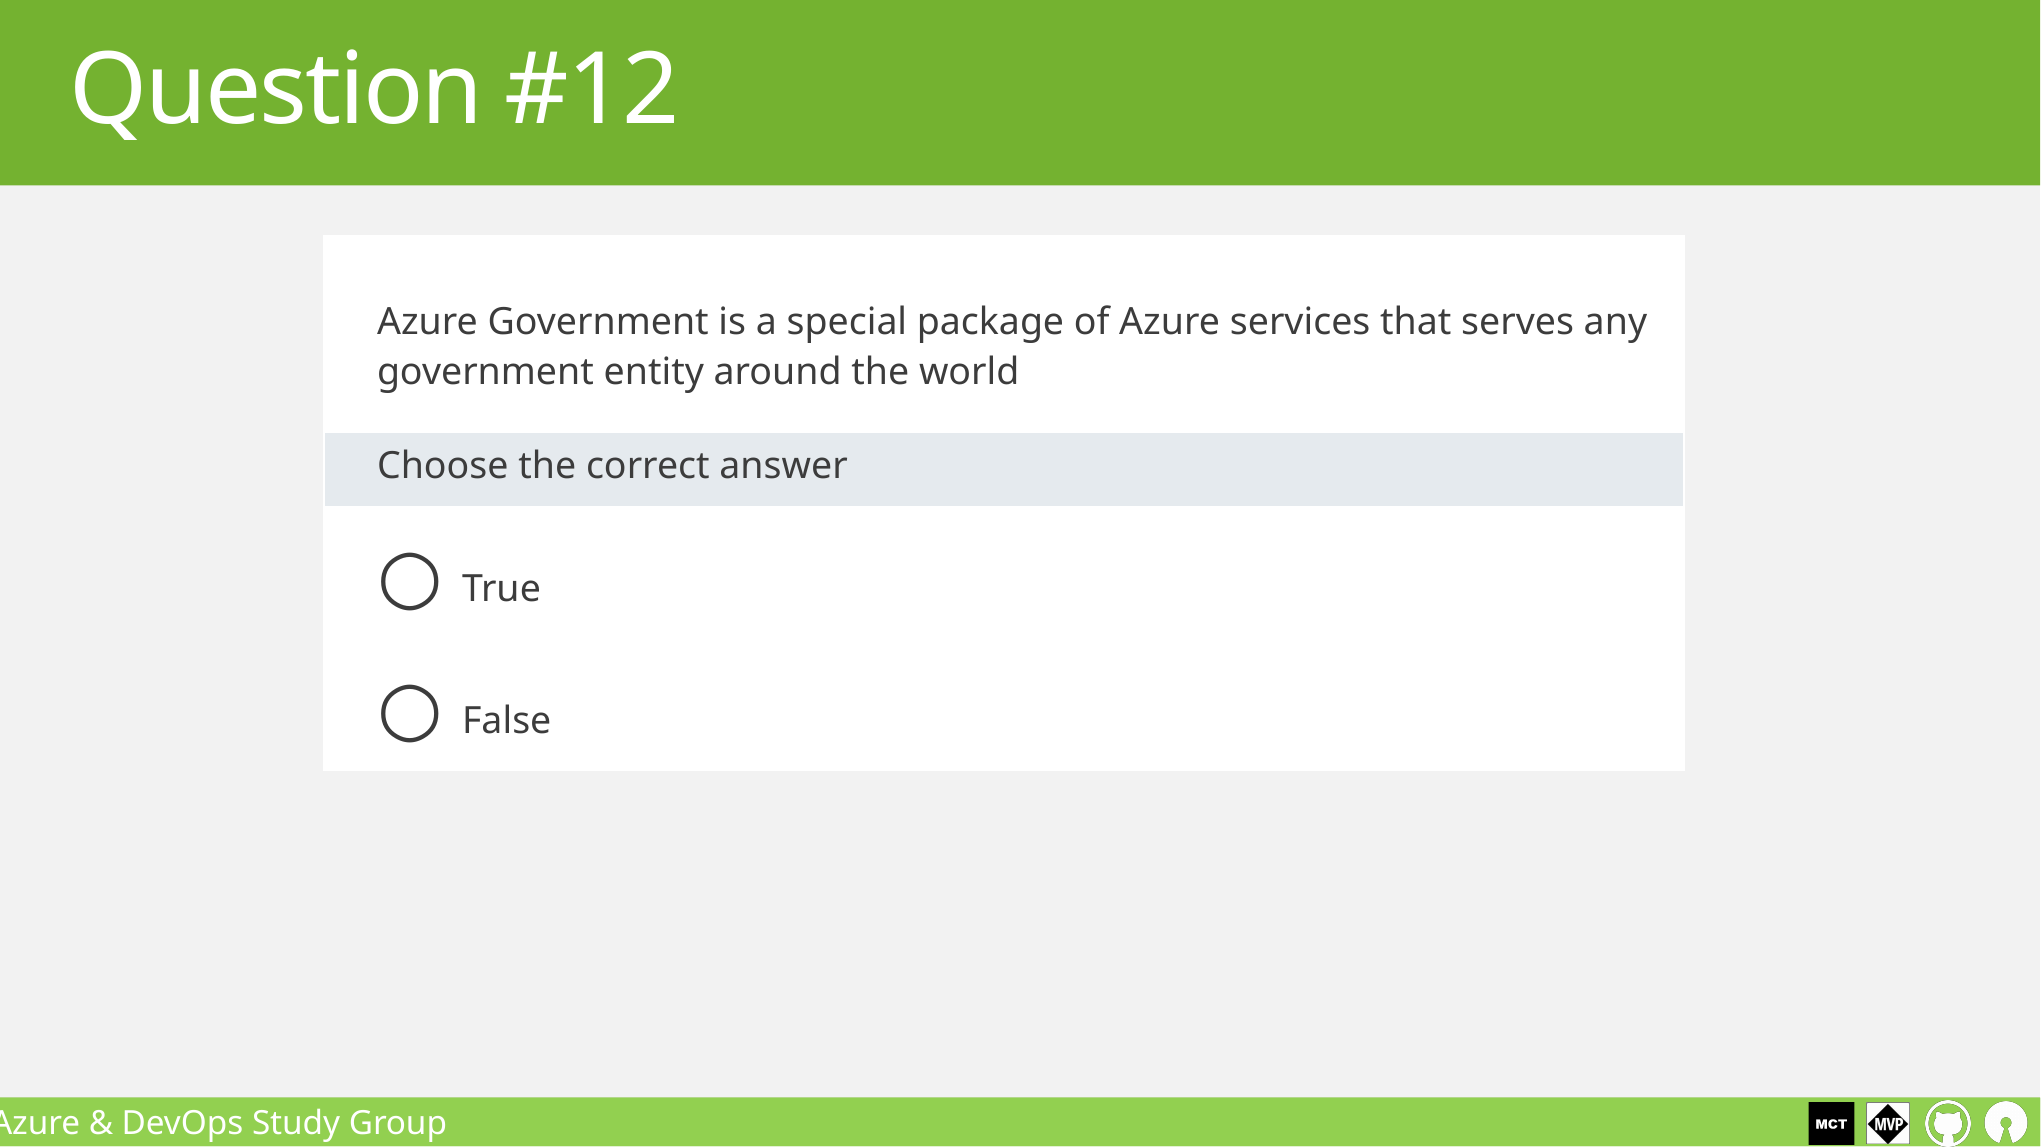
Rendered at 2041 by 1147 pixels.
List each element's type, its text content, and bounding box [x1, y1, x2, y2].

picture [1866, 1102, 1910, 1144]
table_cell ○ True [325, 508, 1683, 638]
picture [1982, 1098, 2030, 1146]
table_cell Choose the correct answer [325, 433, 1683, 506]
picture [1925, 1100, 1971, 1147]
table_cell ○ False [325, 639, 1683, 769]
table_header Azure Government is a special package of Azure services that serves any government entity around the world [325, 236, 1683, 428]
text_box Question #12 [69, 23, 1753, 144]
